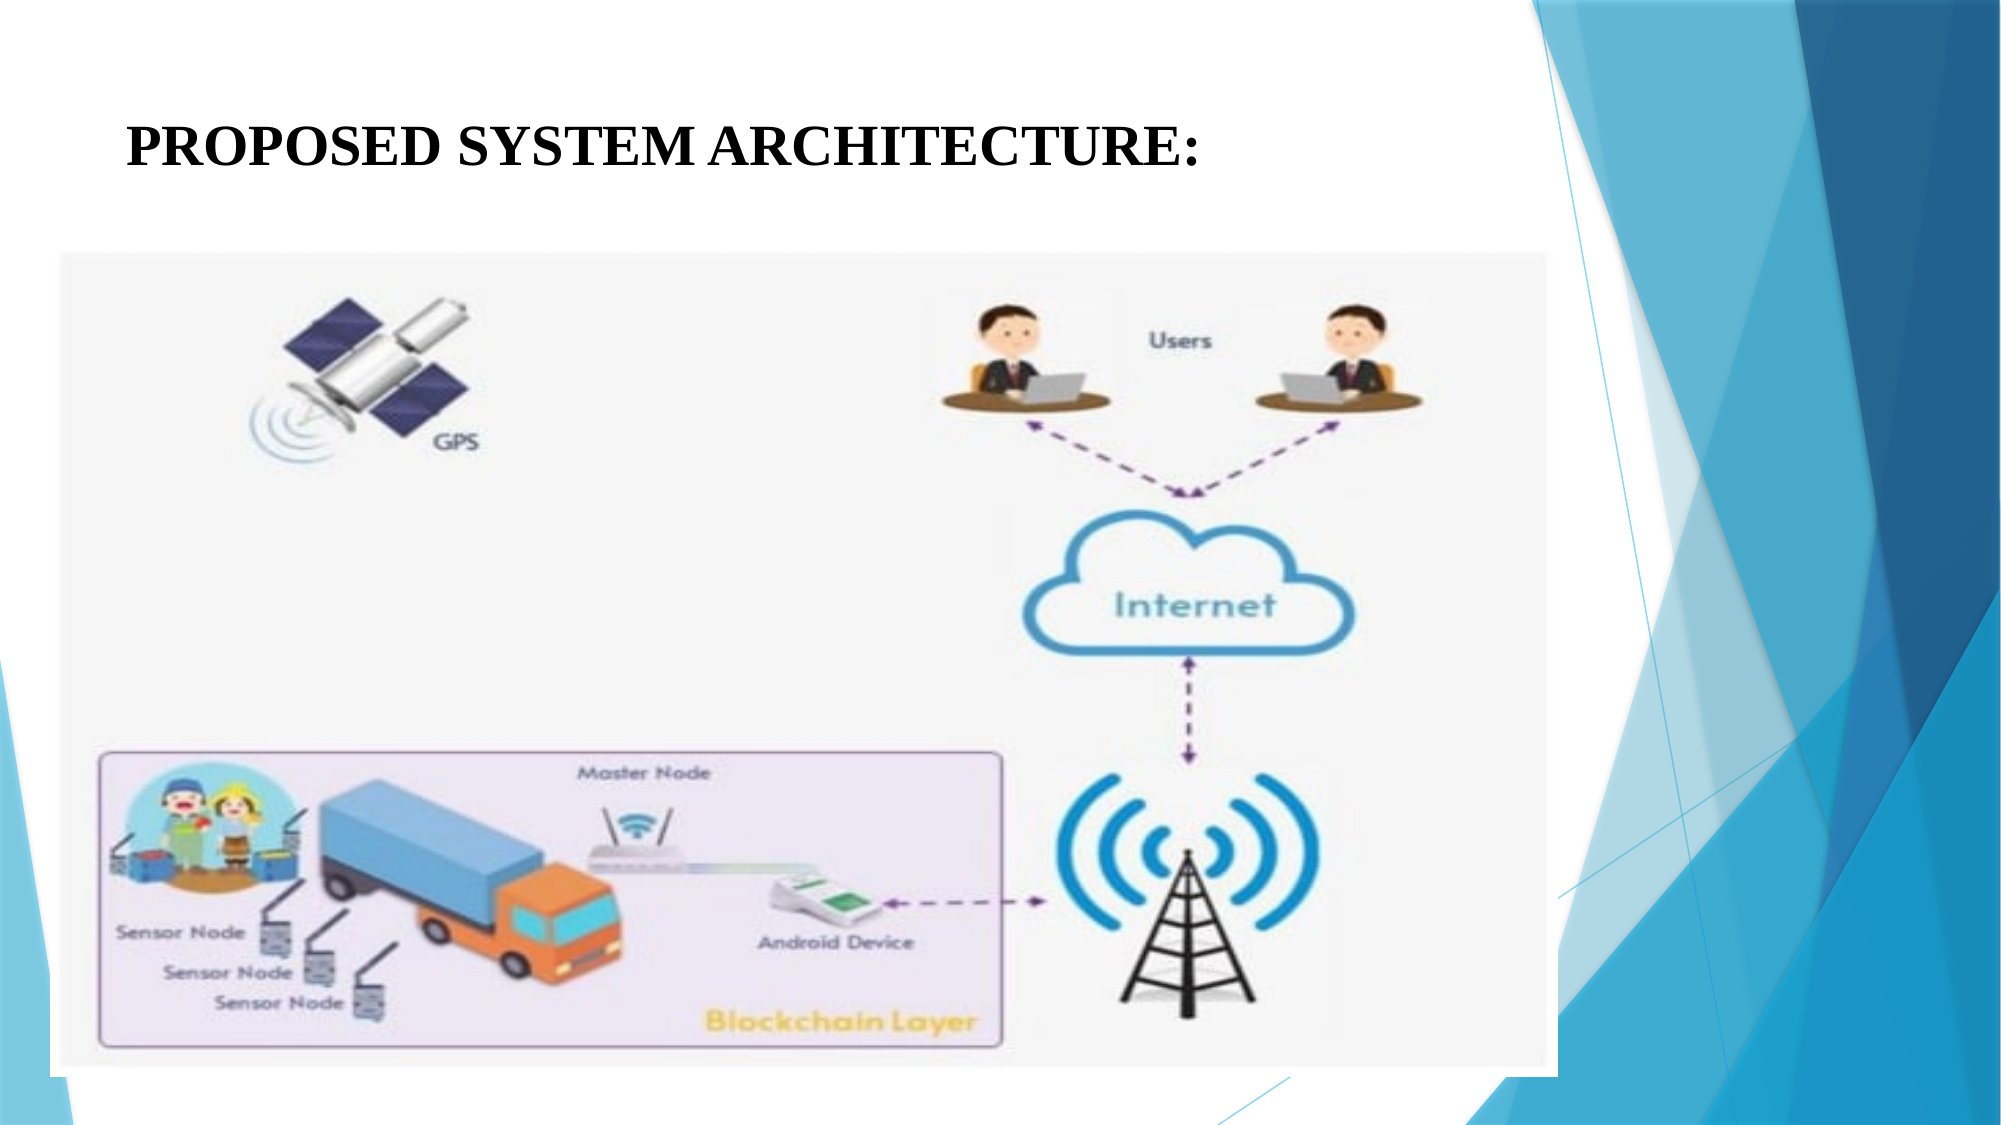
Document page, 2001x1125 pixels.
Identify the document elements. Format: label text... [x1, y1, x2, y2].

picture [50, 242, 1559, 1078]
title PROPOSED SYSTEM ARCHITECTURE: [111, 99, 1522, 242]
